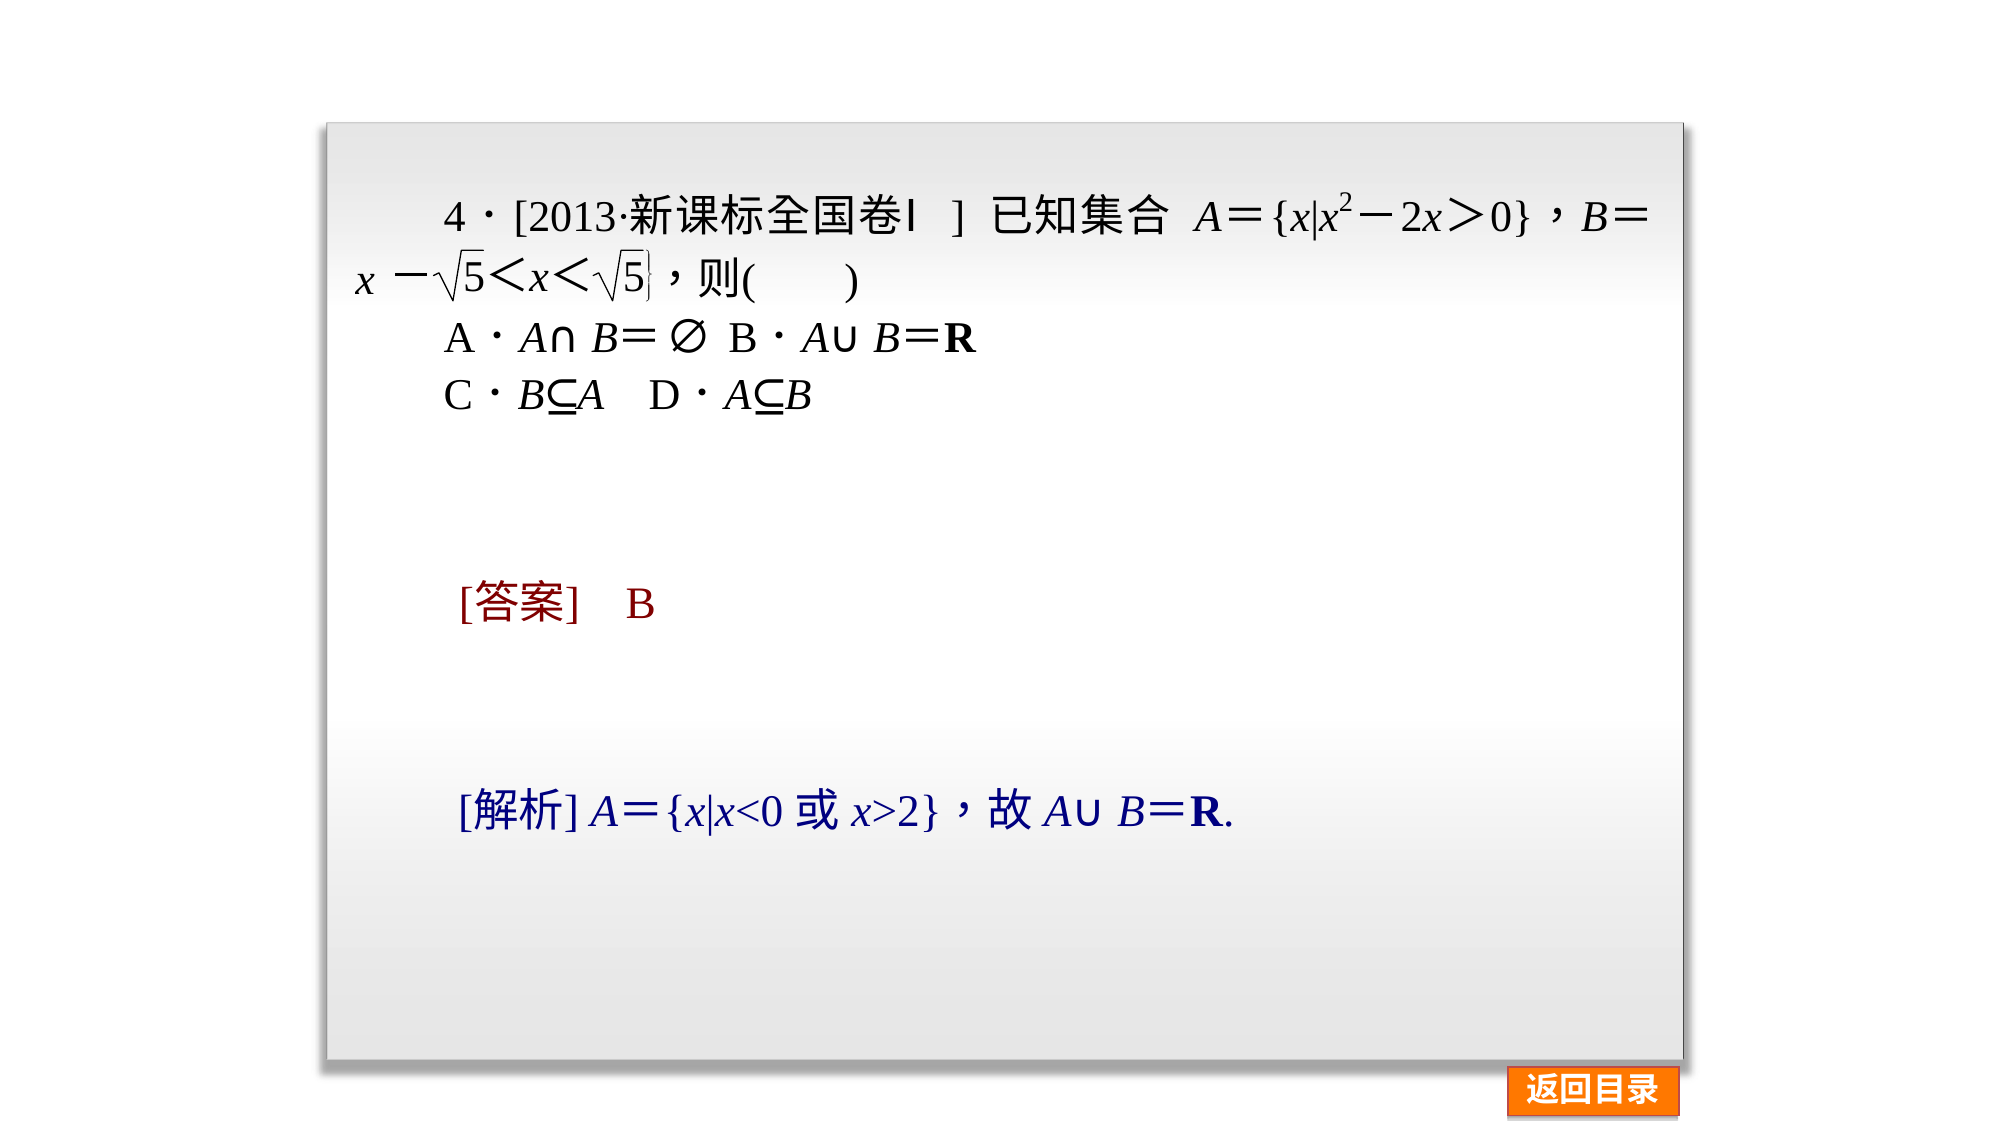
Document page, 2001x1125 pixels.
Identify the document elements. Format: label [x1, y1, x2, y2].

text_box [368, 572, 1493, 715]
text_box [249, 113, 1750, 1125]
text_box [367, 781, 1494, 1102]
text_box [355, 186, 1654, 1125]
